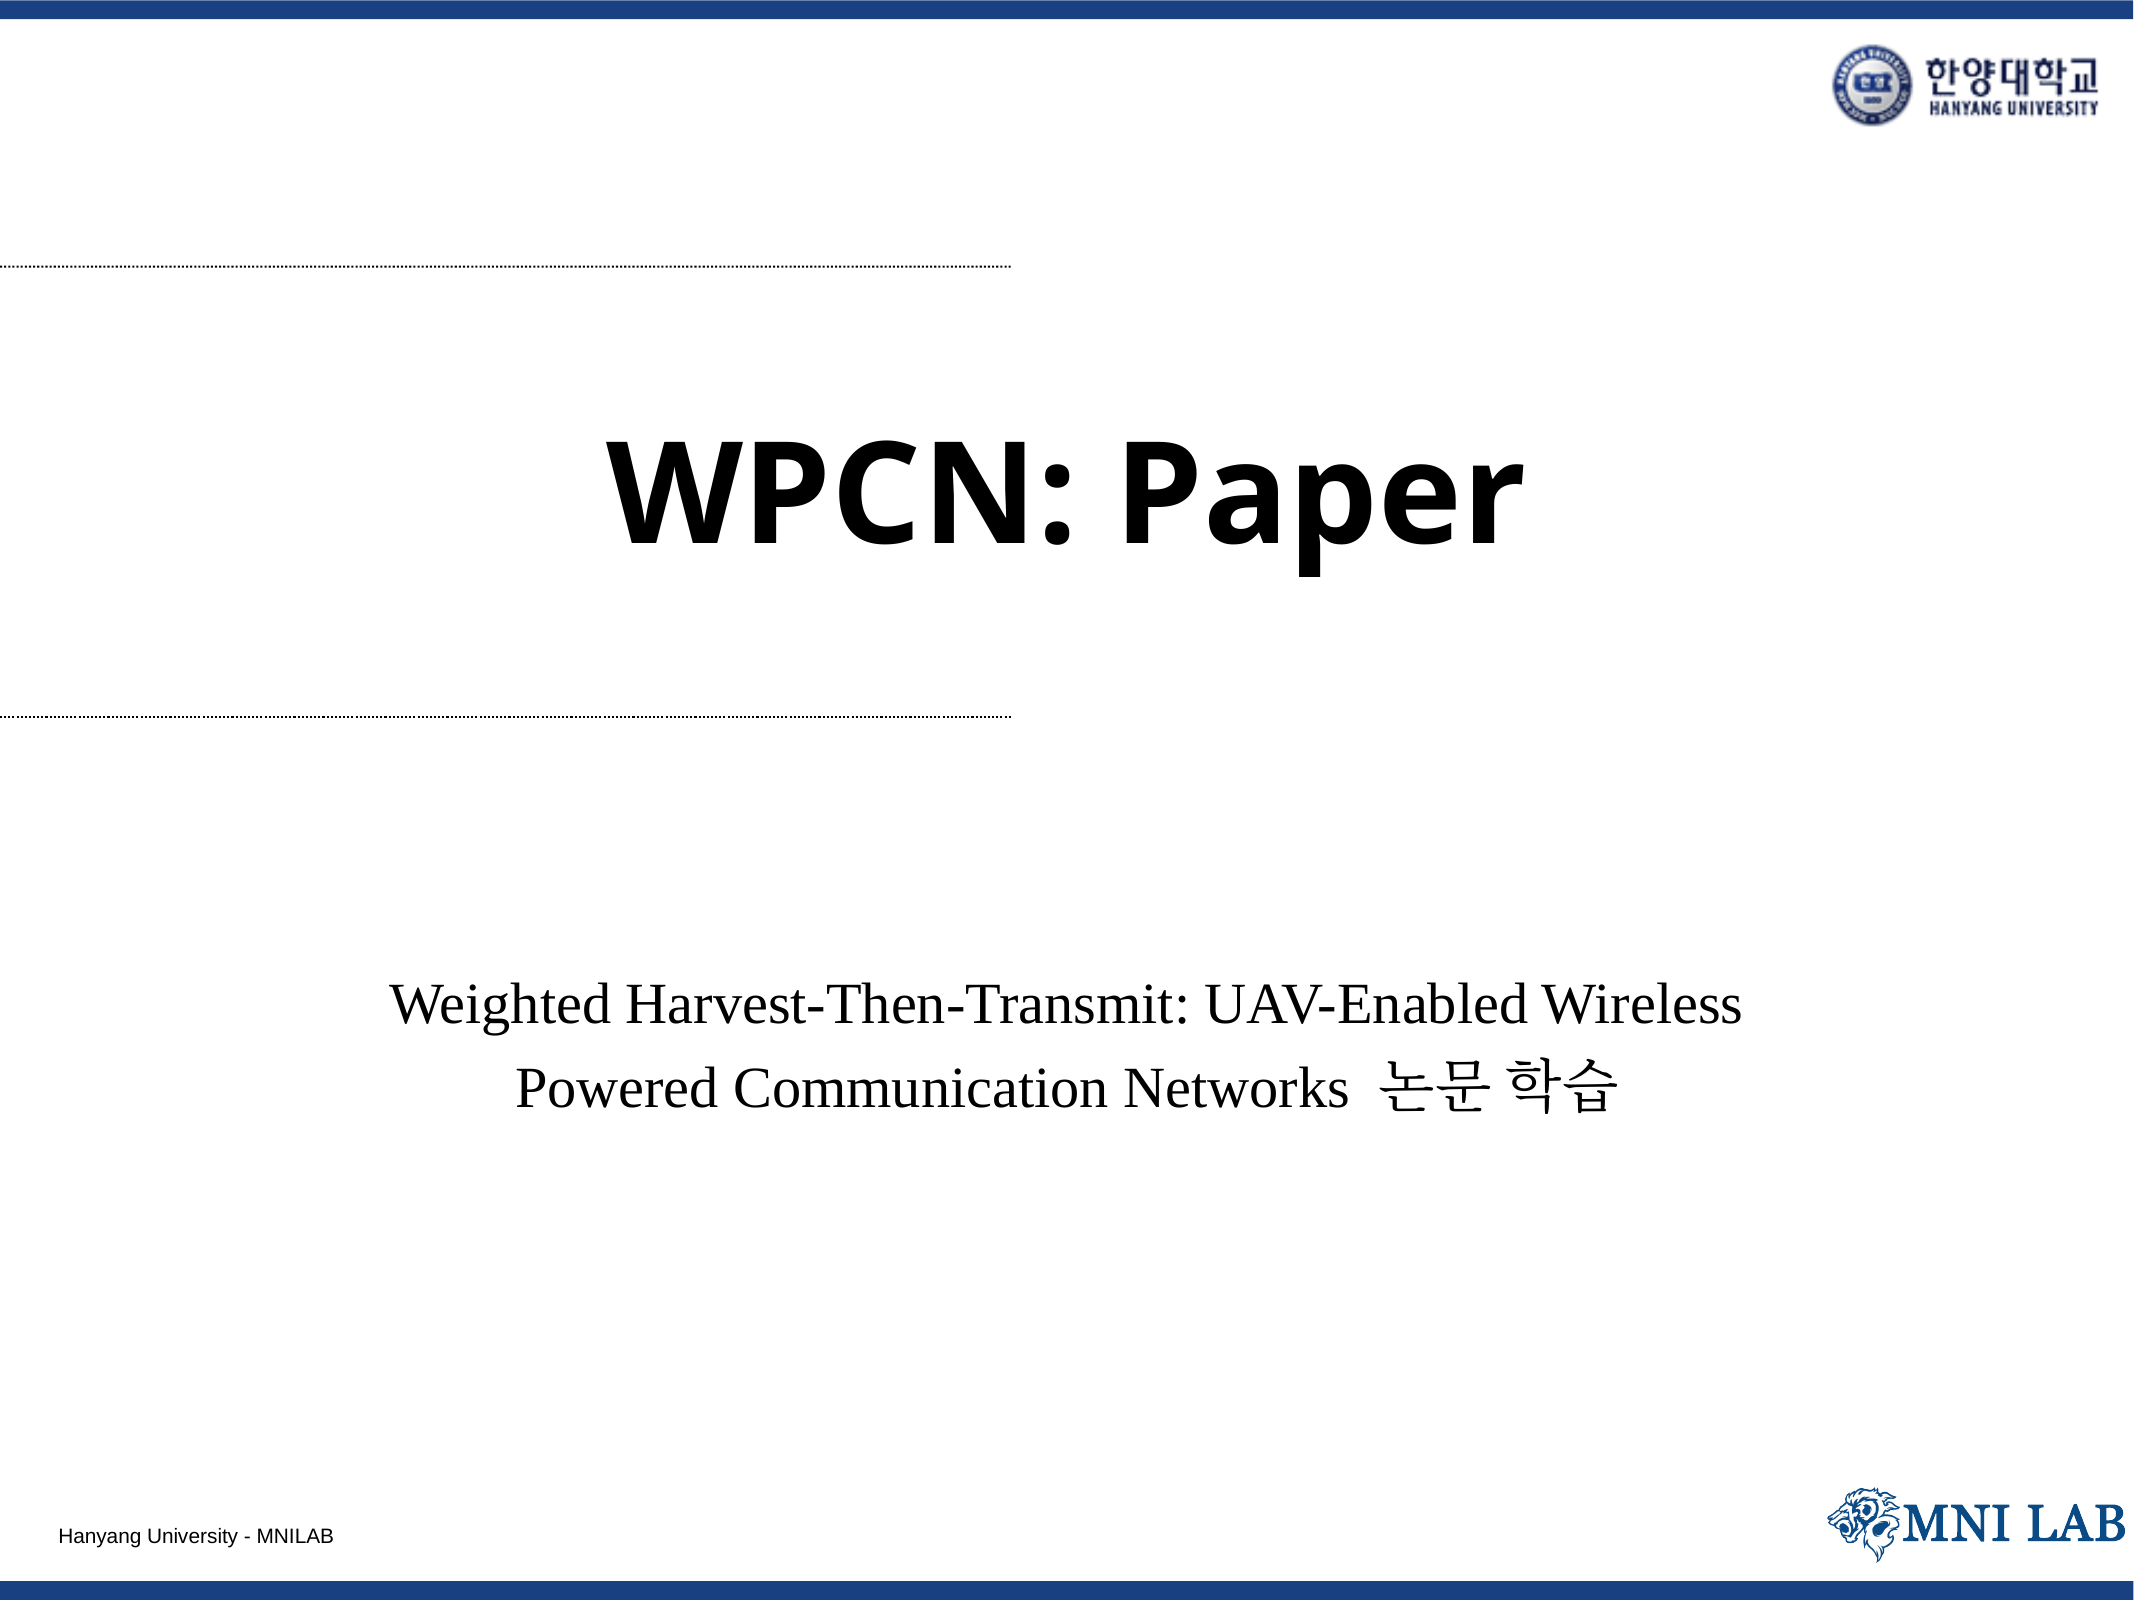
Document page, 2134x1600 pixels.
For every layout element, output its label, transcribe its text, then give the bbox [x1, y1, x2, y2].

picture [1827, 1487, 2128, 1563]
picture [1804, 43, 2134, 129]
title WPCN: Paper [159, 314, 1974, 659]
list Weighted Harvest-Then-Transmit: UAV-Enabled Wireless Powered Communication Networks 논문 학습 [319, 716, 1814, 1355]
